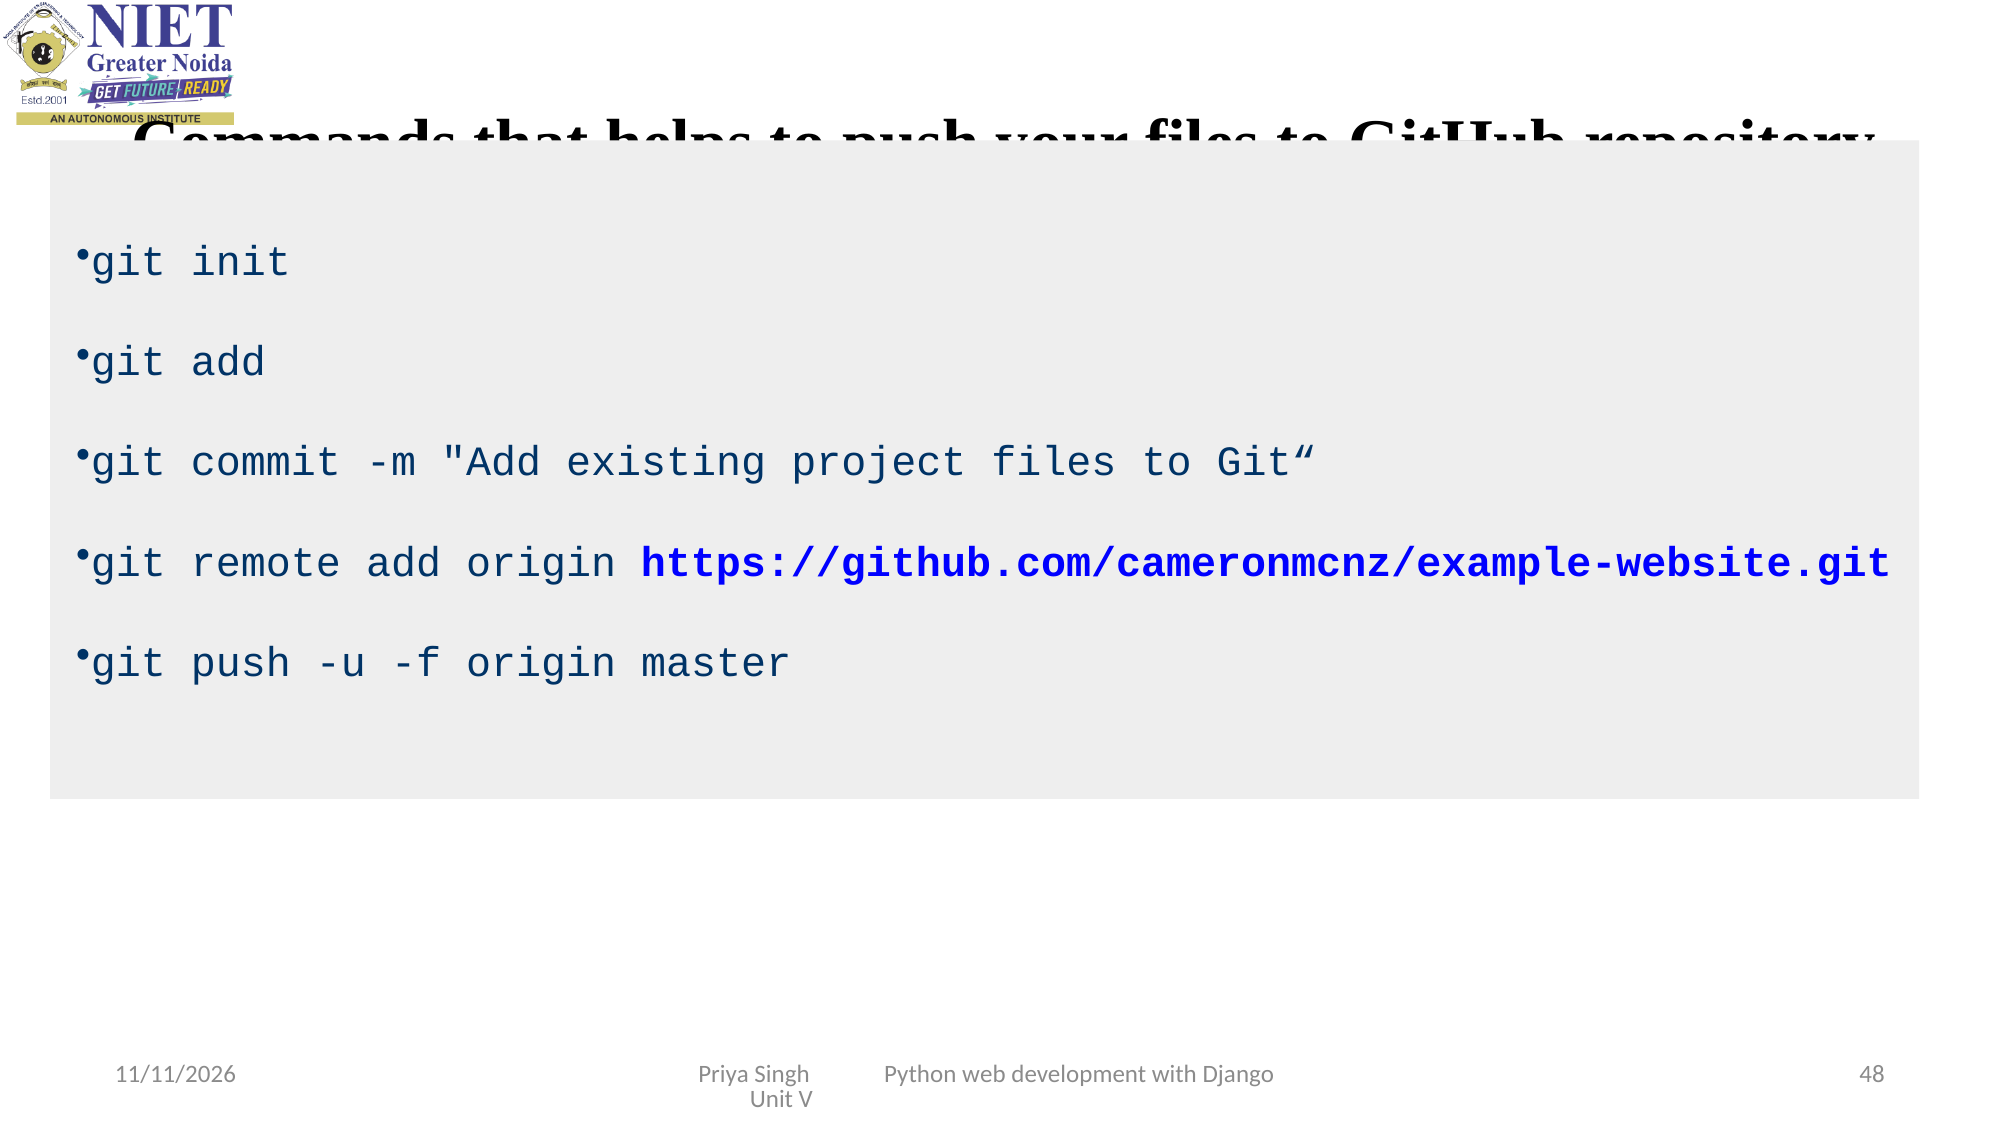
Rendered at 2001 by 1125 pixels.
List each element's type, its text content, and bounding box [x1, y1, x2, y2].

footer Priya Singh Python web development with Django Unit V [683, 1042, 1317, 1103]
picture [3, 2, 234, 125]
slide_number 48 [1433, 1042, 1900, 1103]
list git init git add git commit -m "Add existing project files to Git“ git remote add origin https://github.com/cameronmcnz/example-website.git git push -u -f origin master [50, 140, 1920, 799]
title Commands that helps to push your files to GitHub repository [99, 45, 1900, 140]
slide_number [99, 1042, 567, 1103]
